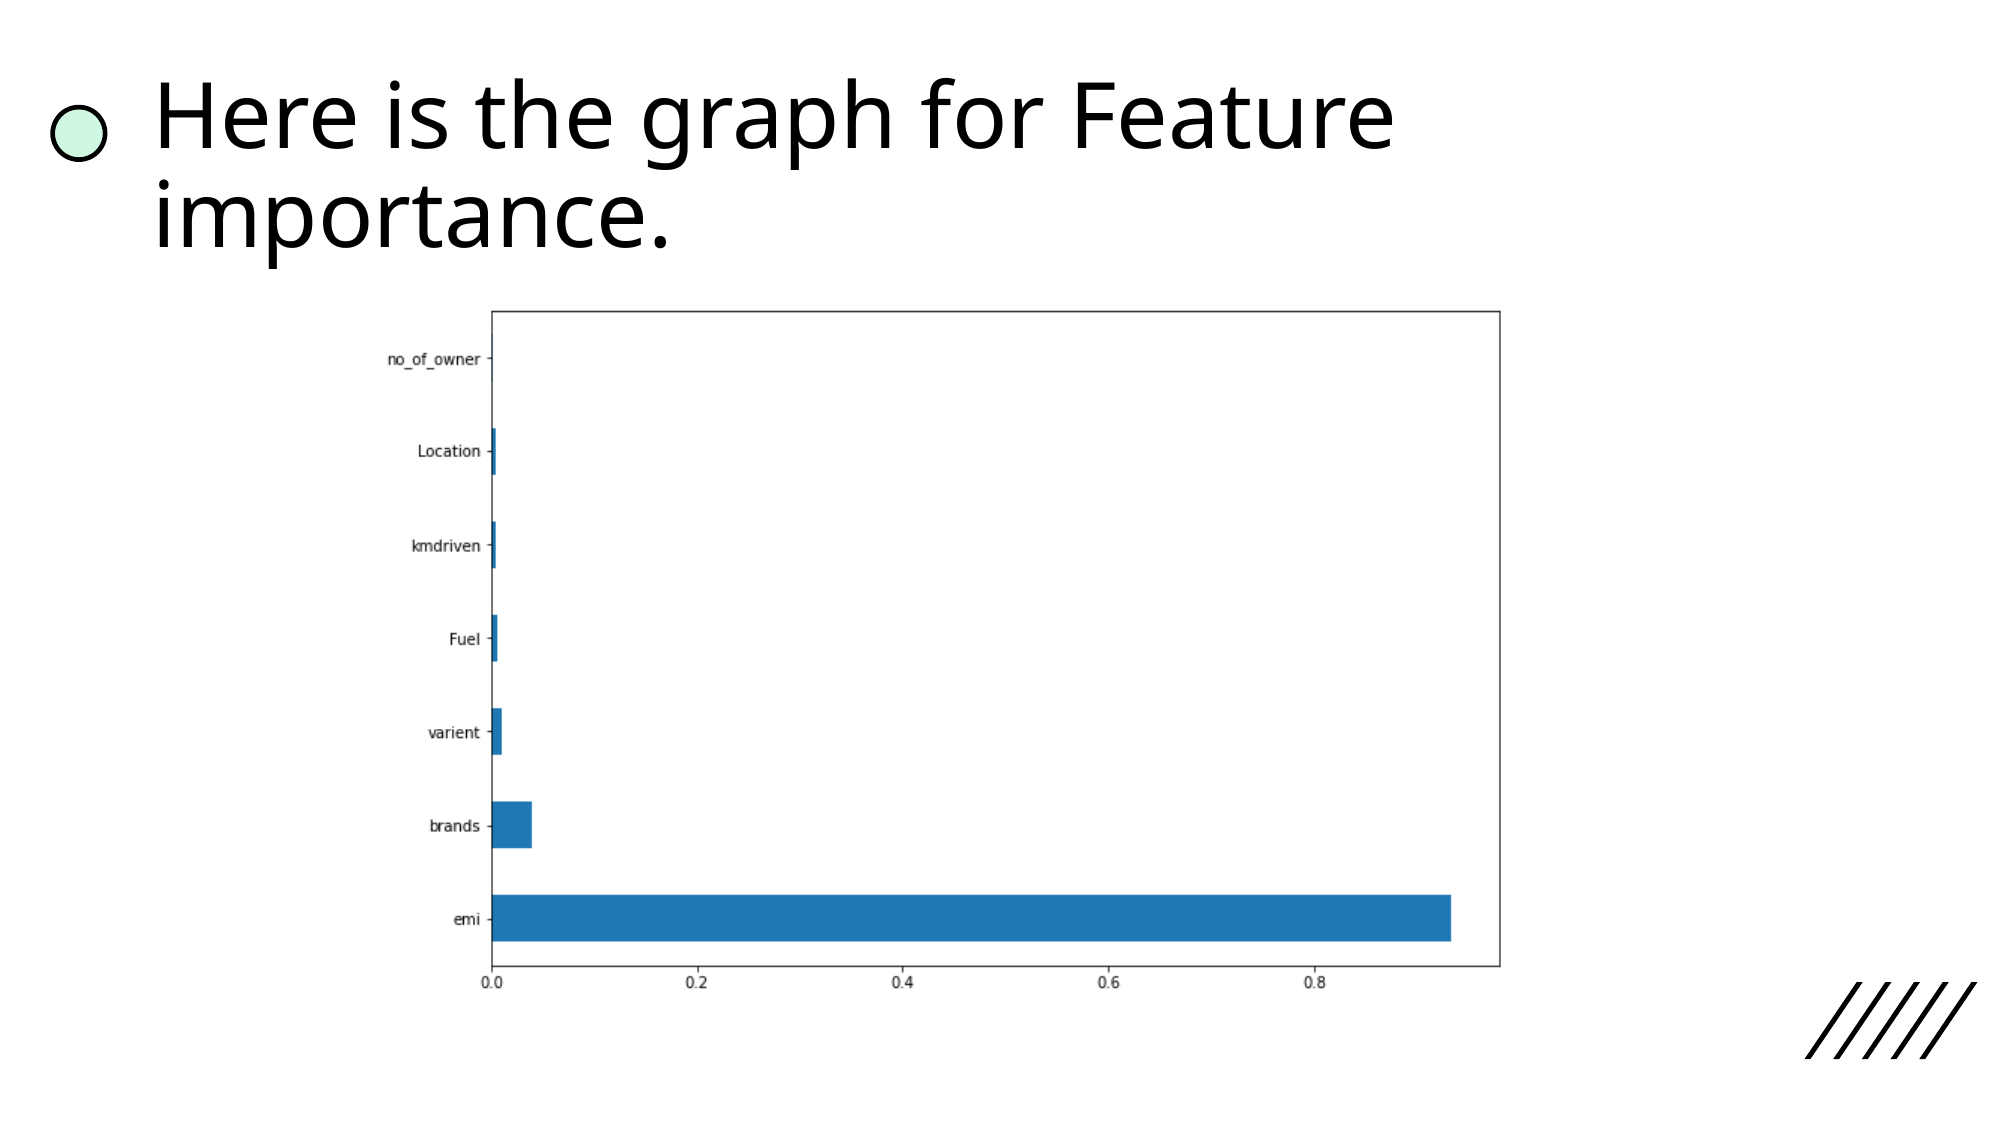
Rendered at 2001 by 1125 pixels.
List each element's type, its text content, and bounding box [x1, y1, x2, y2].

title Here is the graph for Feature importance. [137, 59, 1863, 278]
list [311, 299, 1689, 1014]
